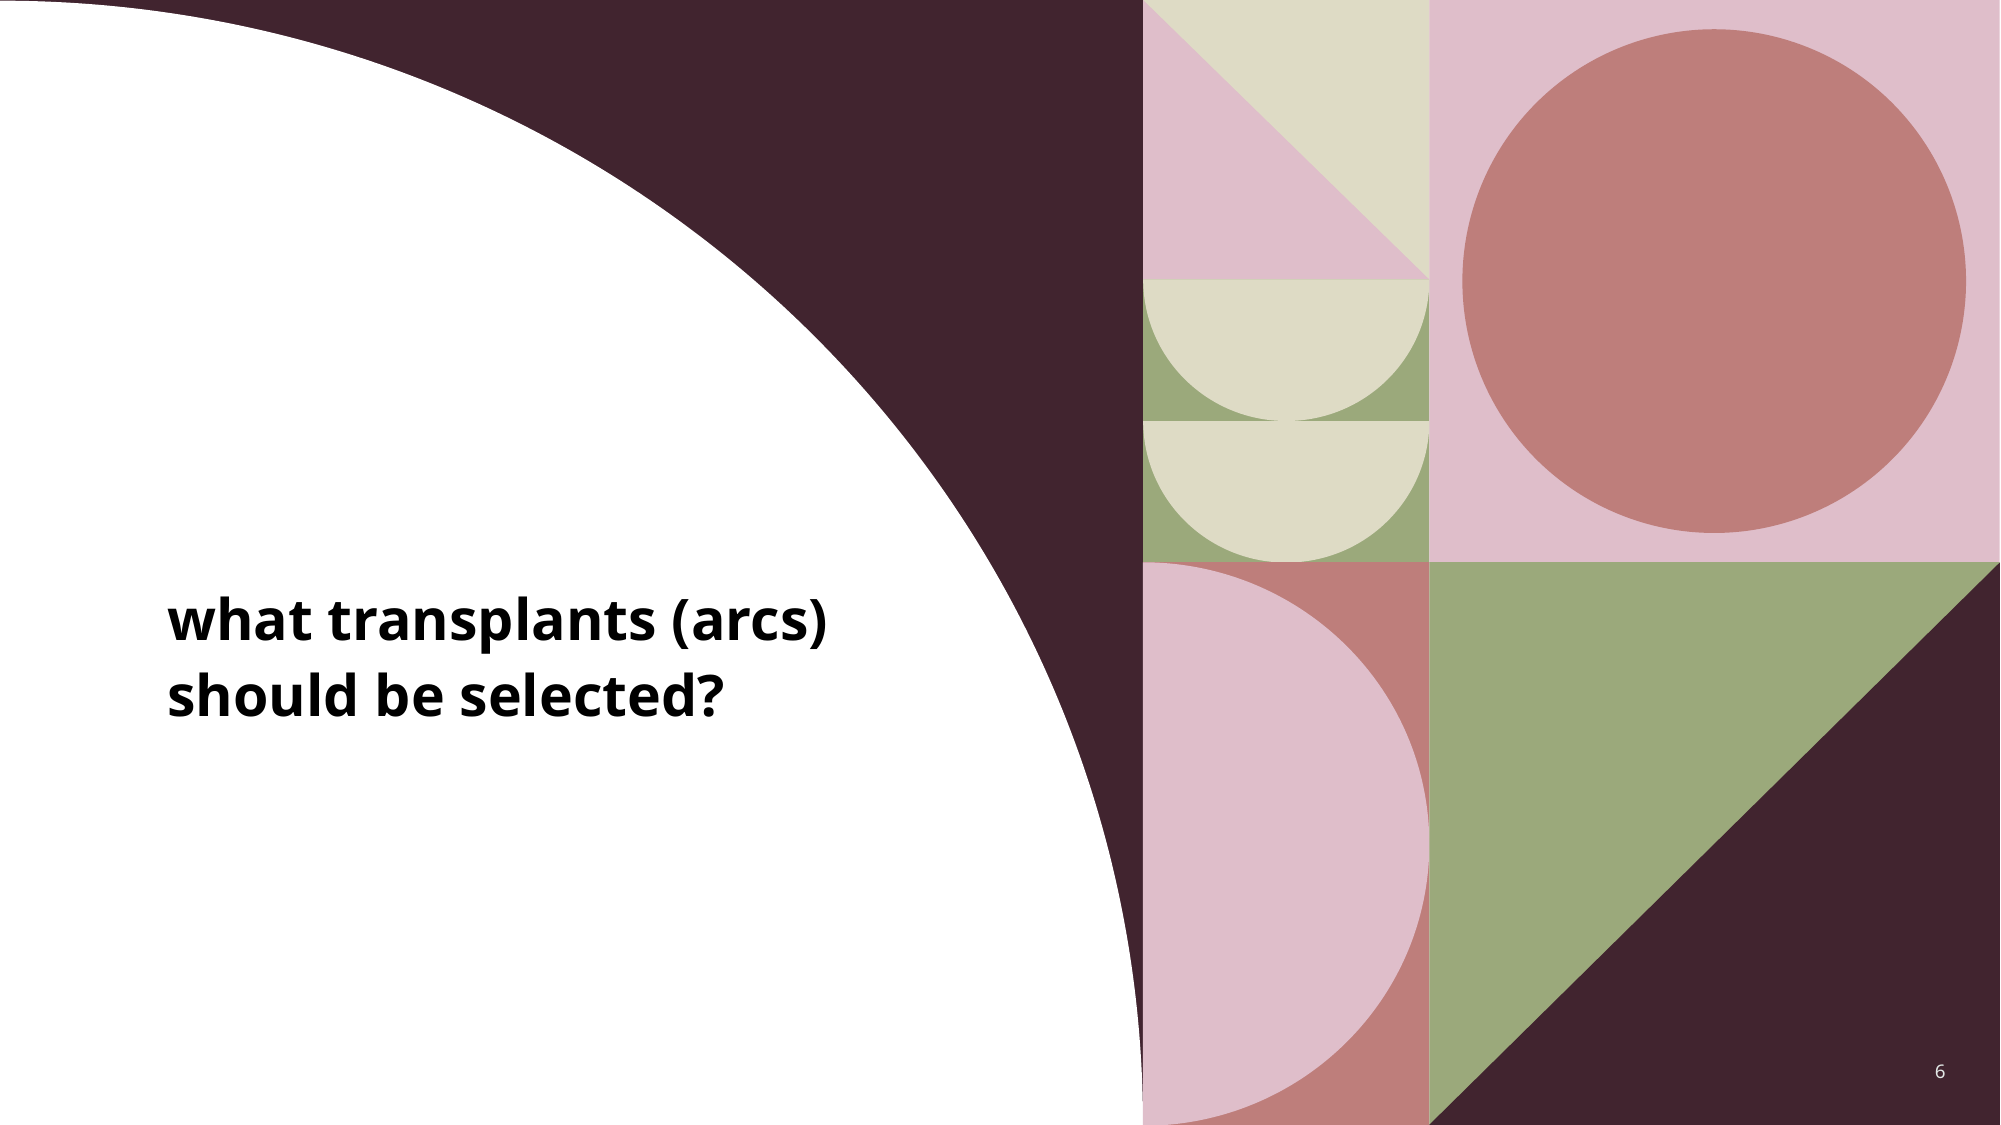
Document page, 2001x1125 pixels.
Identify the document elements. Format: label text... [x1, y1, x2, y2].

text_box [1141, 561, 1428, 1125]
text_box [58, 0, 1142, 1030]
text_box [1142, 295, 1252, 419]
text_box [1428, 0, 2000, 561]
text_box [1427, 560, 2000, 1125]
text_box [1184, 888, 1428, 1125]
text_box [1428, 561, 1998, 1123]
text_box [1142, 2, 1425, 278]
text_box [1141, 0, 1428, 278]
text_box [1321, 311, 1428, 419]
text_box [1165, 561, 1428, 800]
text_box [0, 0, 1141, 1125]
text_box [1142, 278, 1428, 419]
text_box [1142, 437, 1254, 561]
text_box [1142, 419, 1428, 561]
text_box [1319, 452, 1428, 561]
slide_number 6 [1893, 1042, 1961, 1103]
text_box [1461, 28, 1968, 535]
title what transplants (arcs) should be selected? [152, 502, 870, 736]
